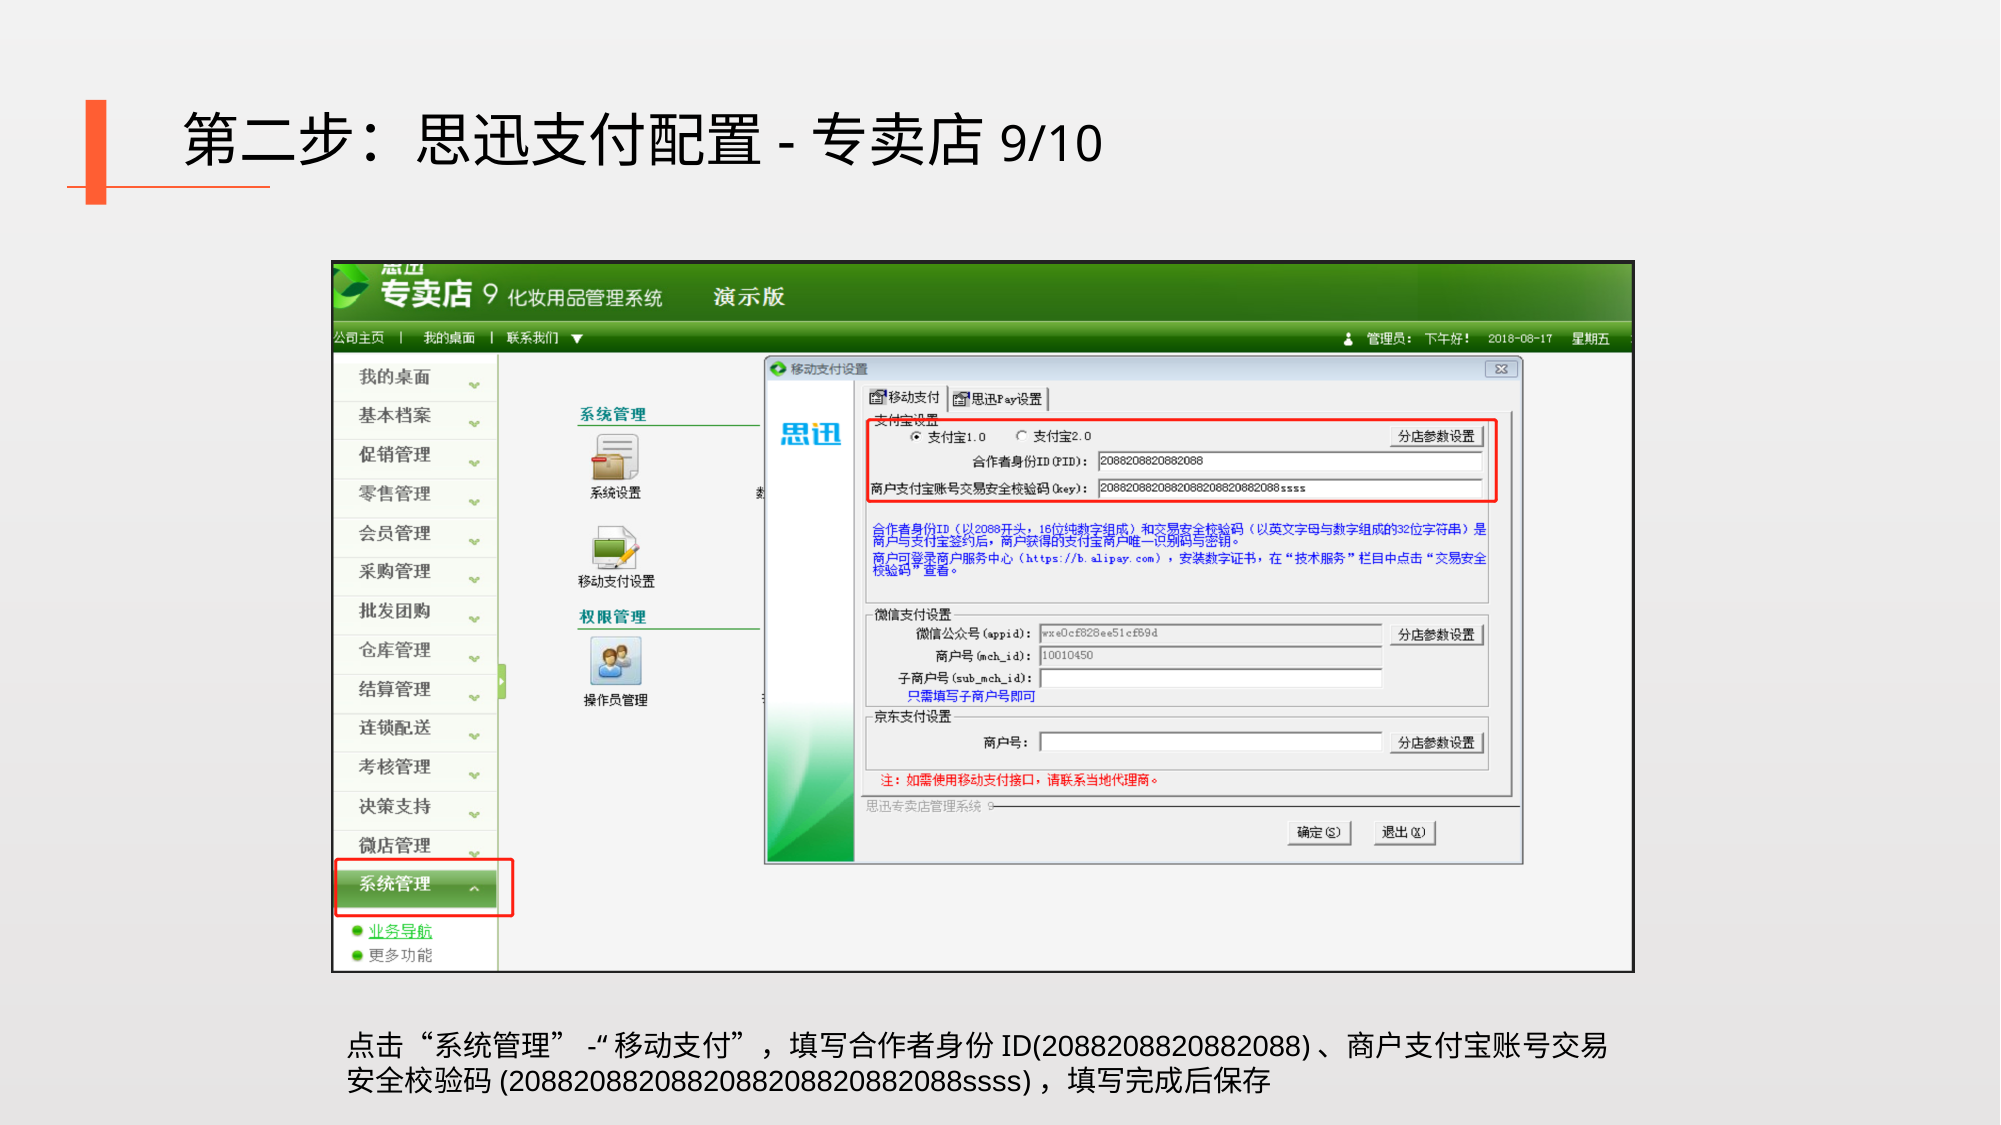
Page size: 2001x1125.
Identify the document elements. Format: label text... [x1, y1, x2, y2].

picture [331, 260, 1635, 973]
text_box 点击“系统管理”-“移动支付”，填写合作者身份ID(2088208820882088)、商户支付宝账号交易安全校验码(2088208820882088208820882088ssss)，填写完成后保存 [331, 1020, 1649, 1106]
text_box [66, 95, 1425, 205]
